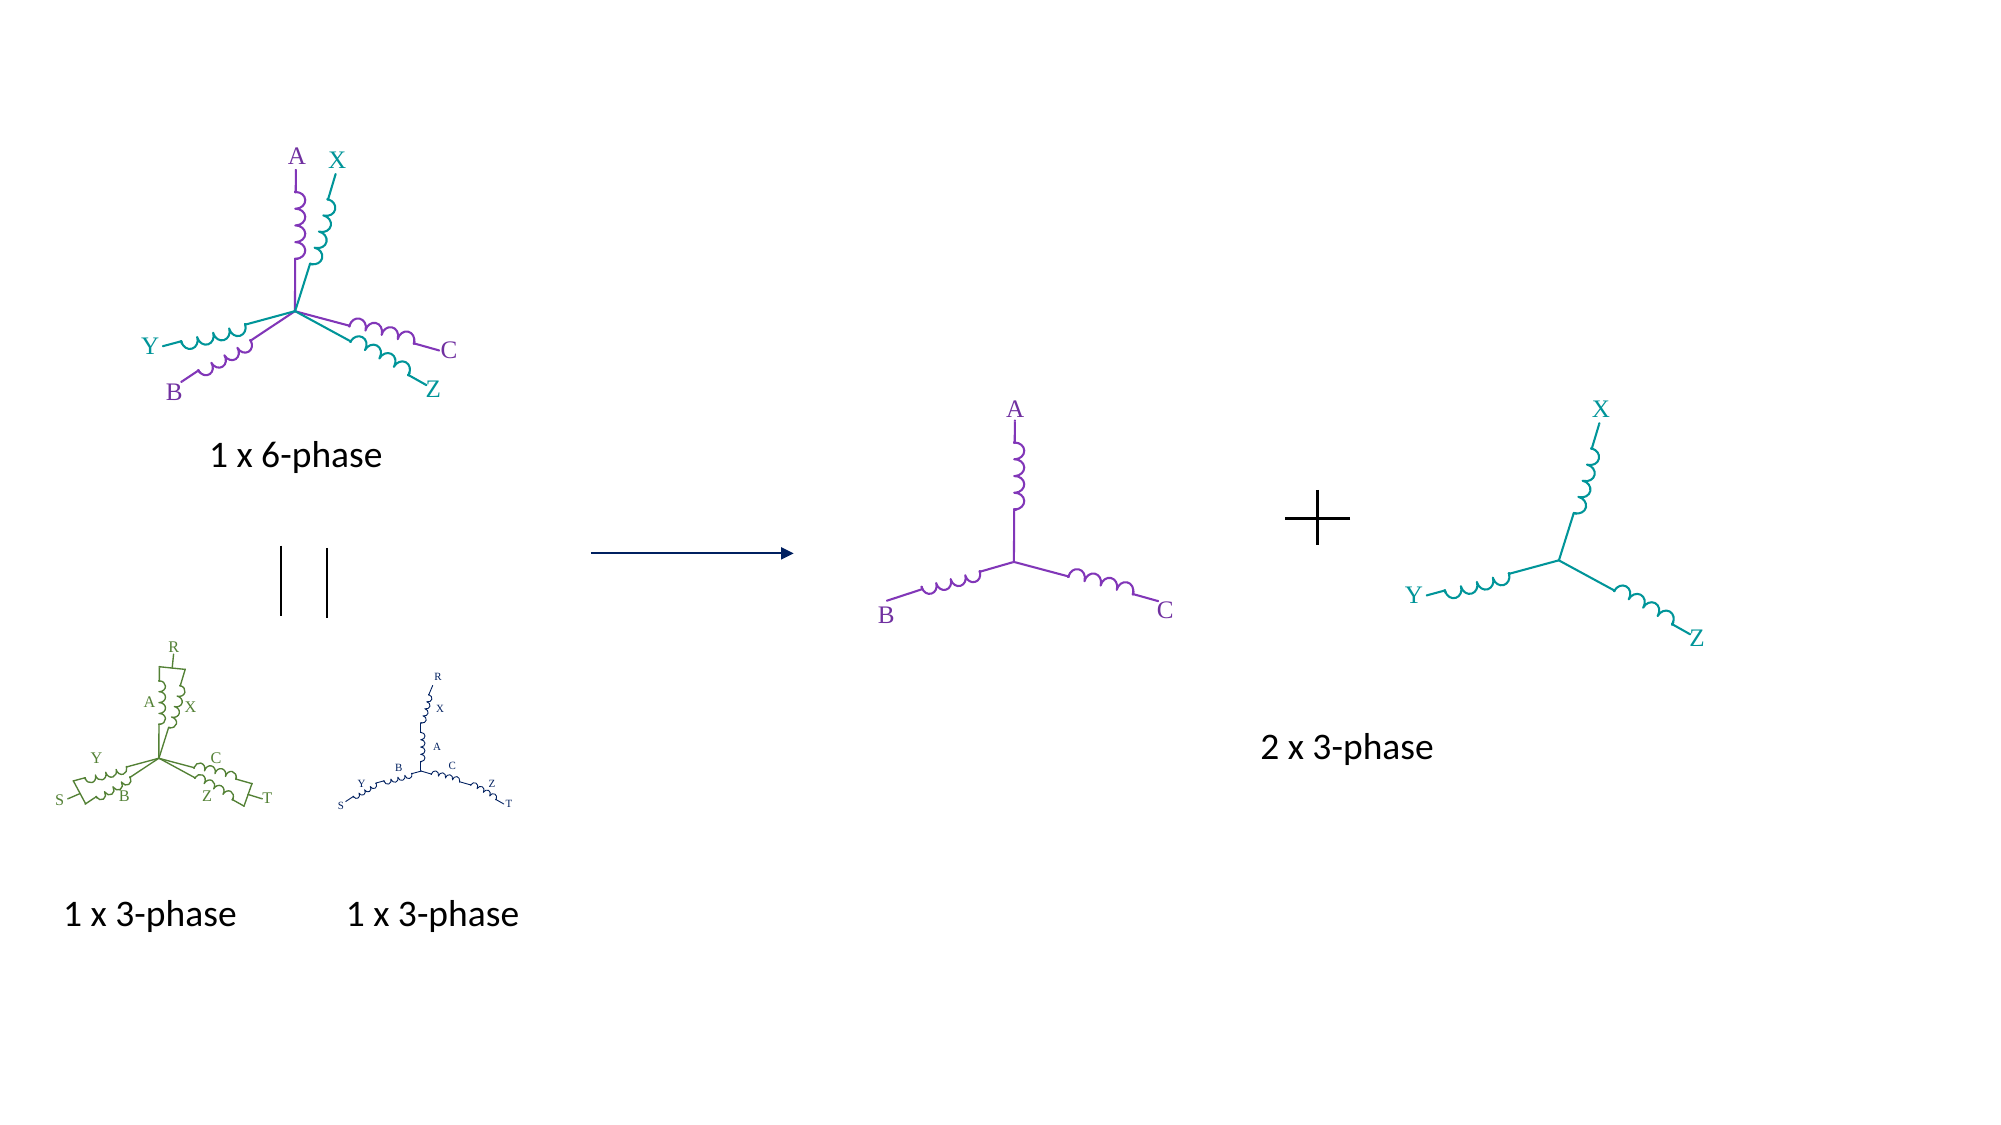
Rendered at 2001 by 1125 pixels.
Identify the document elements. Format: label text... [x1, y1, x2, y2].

text_box 1 x 3-phase [331, 881, 754, 942]
picture [1389, 385, 1719, 666]
text_box 1 x 6-phase [194, 422, 617, 483]
picture [125, 132, 471, 419]
text_box 1 x 3-phase [48, 881, 331, 942]
picture [862, 386, 1188, 643]
picture [44, 631, 282, 818]
picture [331, 666, 519, 818]
text_box 2 x 3-phase [1245, 715, 1668, 775]
